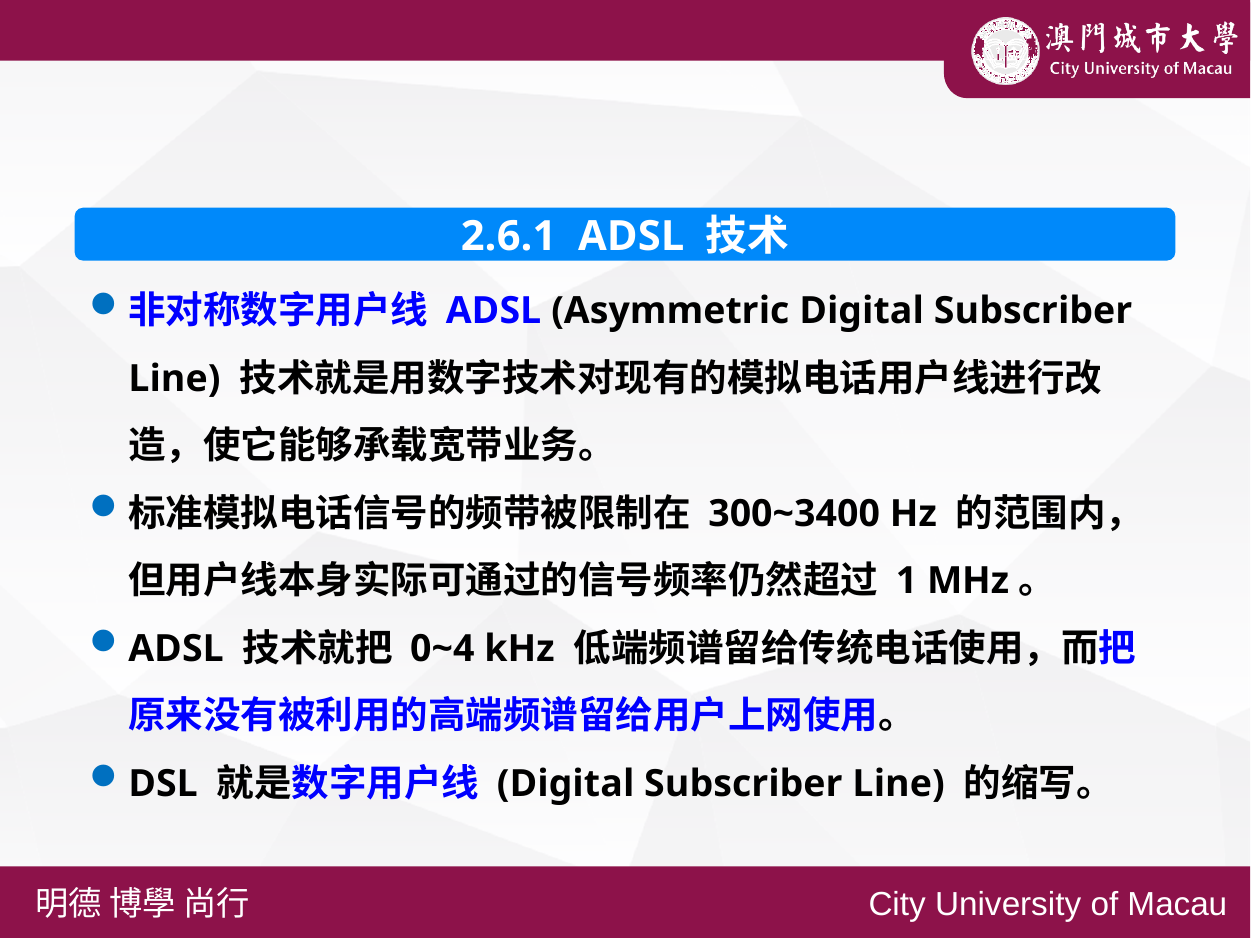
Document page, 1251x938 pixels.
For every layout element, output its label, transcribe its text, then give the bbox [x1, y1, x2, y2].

text_box 2.6.1 ADSL 技术 [446, 201, 804, 256]
text_box 非对称数字用户线 ADSL (Asymmetric Digital Subscriber Line) 技术就是用数字技术对现有的模拟电话用户线进行改造，使它能够承载宽带业务。 标准模拟电话信号的频带被限制在 300~3400 Hz 的范围内，但用户线本身实际可通过的信号频率仍然超过 1 MHz。 ADSL 技术就把 0~4 kHz 低端频谱留给传统电话使用，而把原来没有被利用的高端频谱留给用户上网使用。 DSL 就是数字用户线 (Digital Subscriber Line) 的缩写。 [74, 256, 1176, 811]
text_box [804, 207, 1176, 256]
picture [1048, 59, 1232, 80]
picture [0, 61, 1251, 866]
text_box [74, 207, 446, 256]
picture [1043, 21, 1238, 55]
